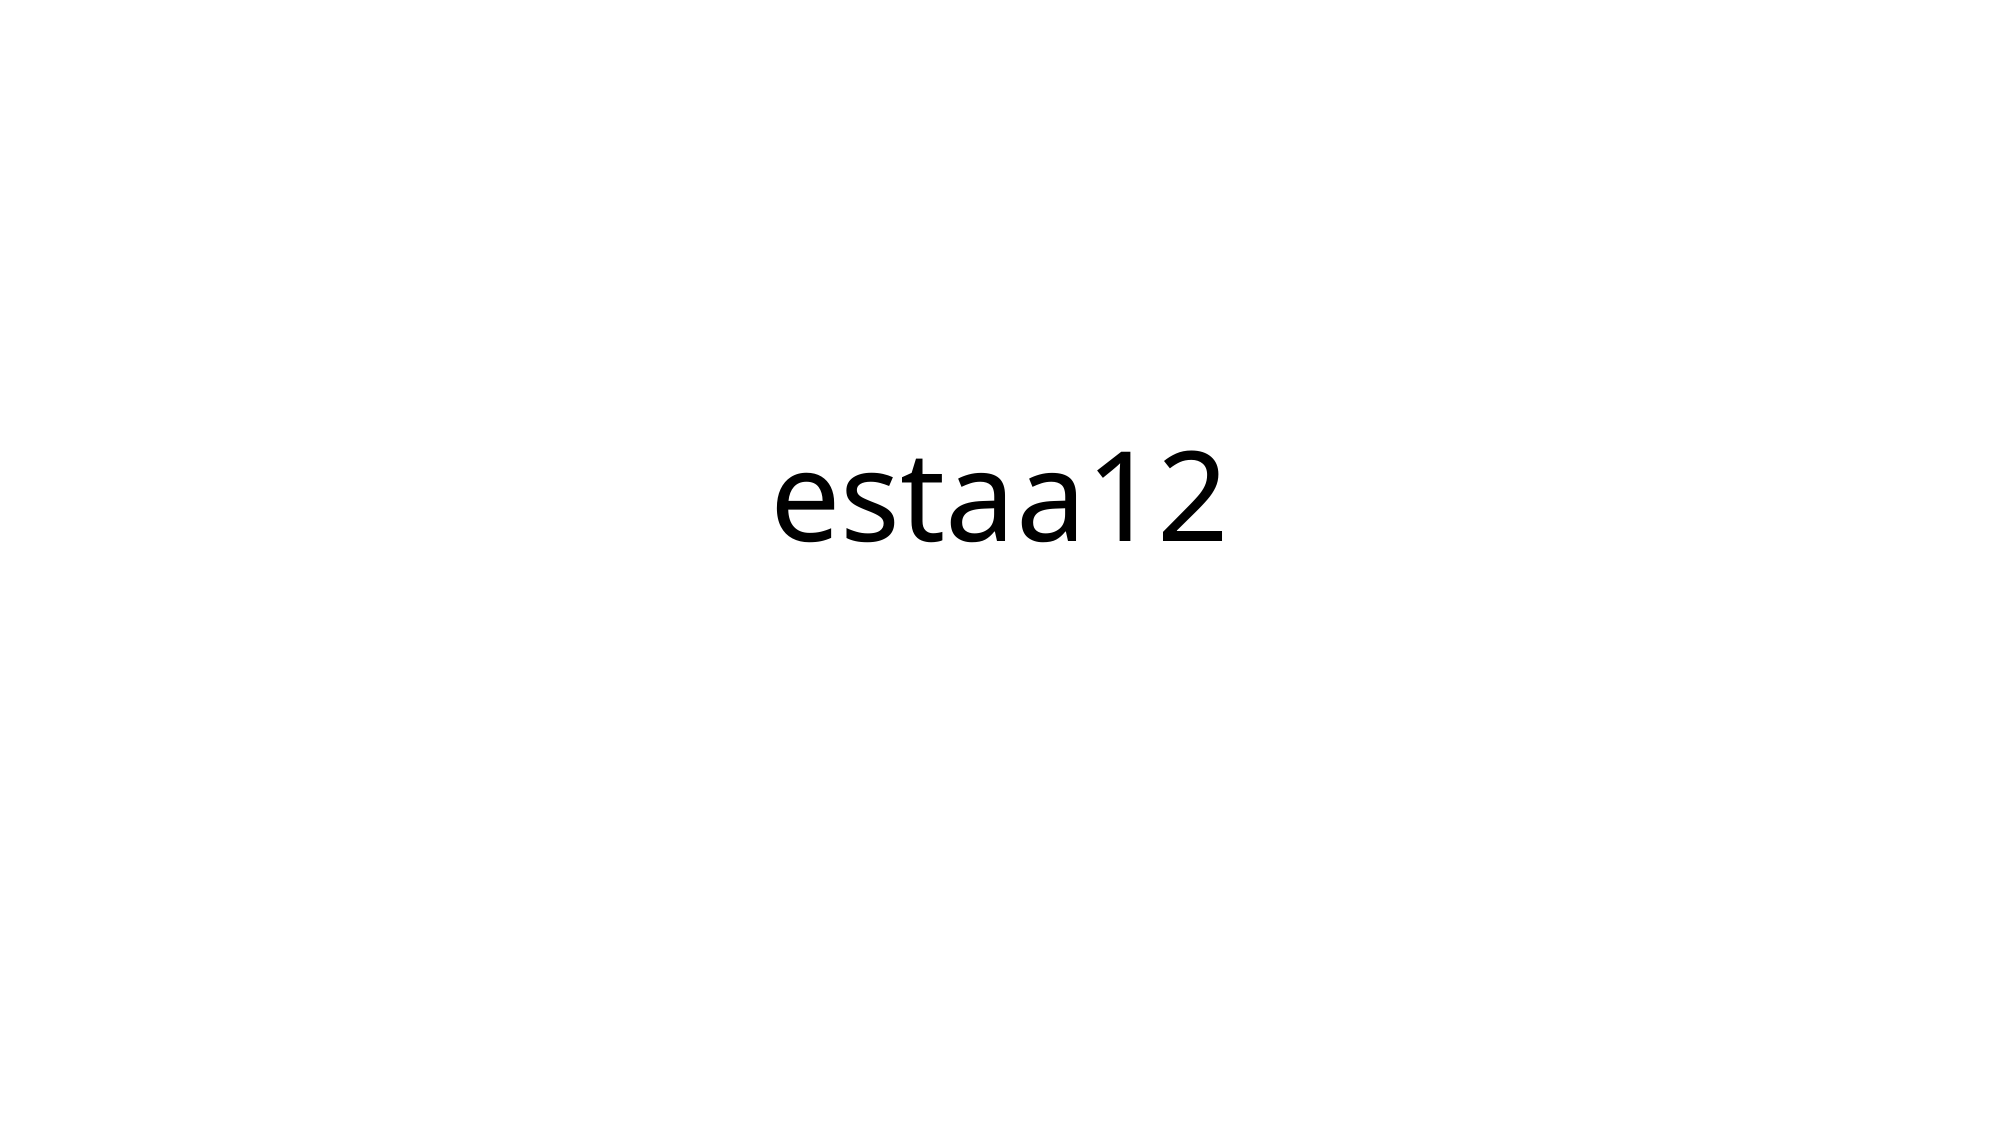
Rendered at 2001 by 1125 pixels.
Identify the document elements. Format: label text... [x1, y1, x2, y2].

title estaa12 [249, 184, 1750, 576]
